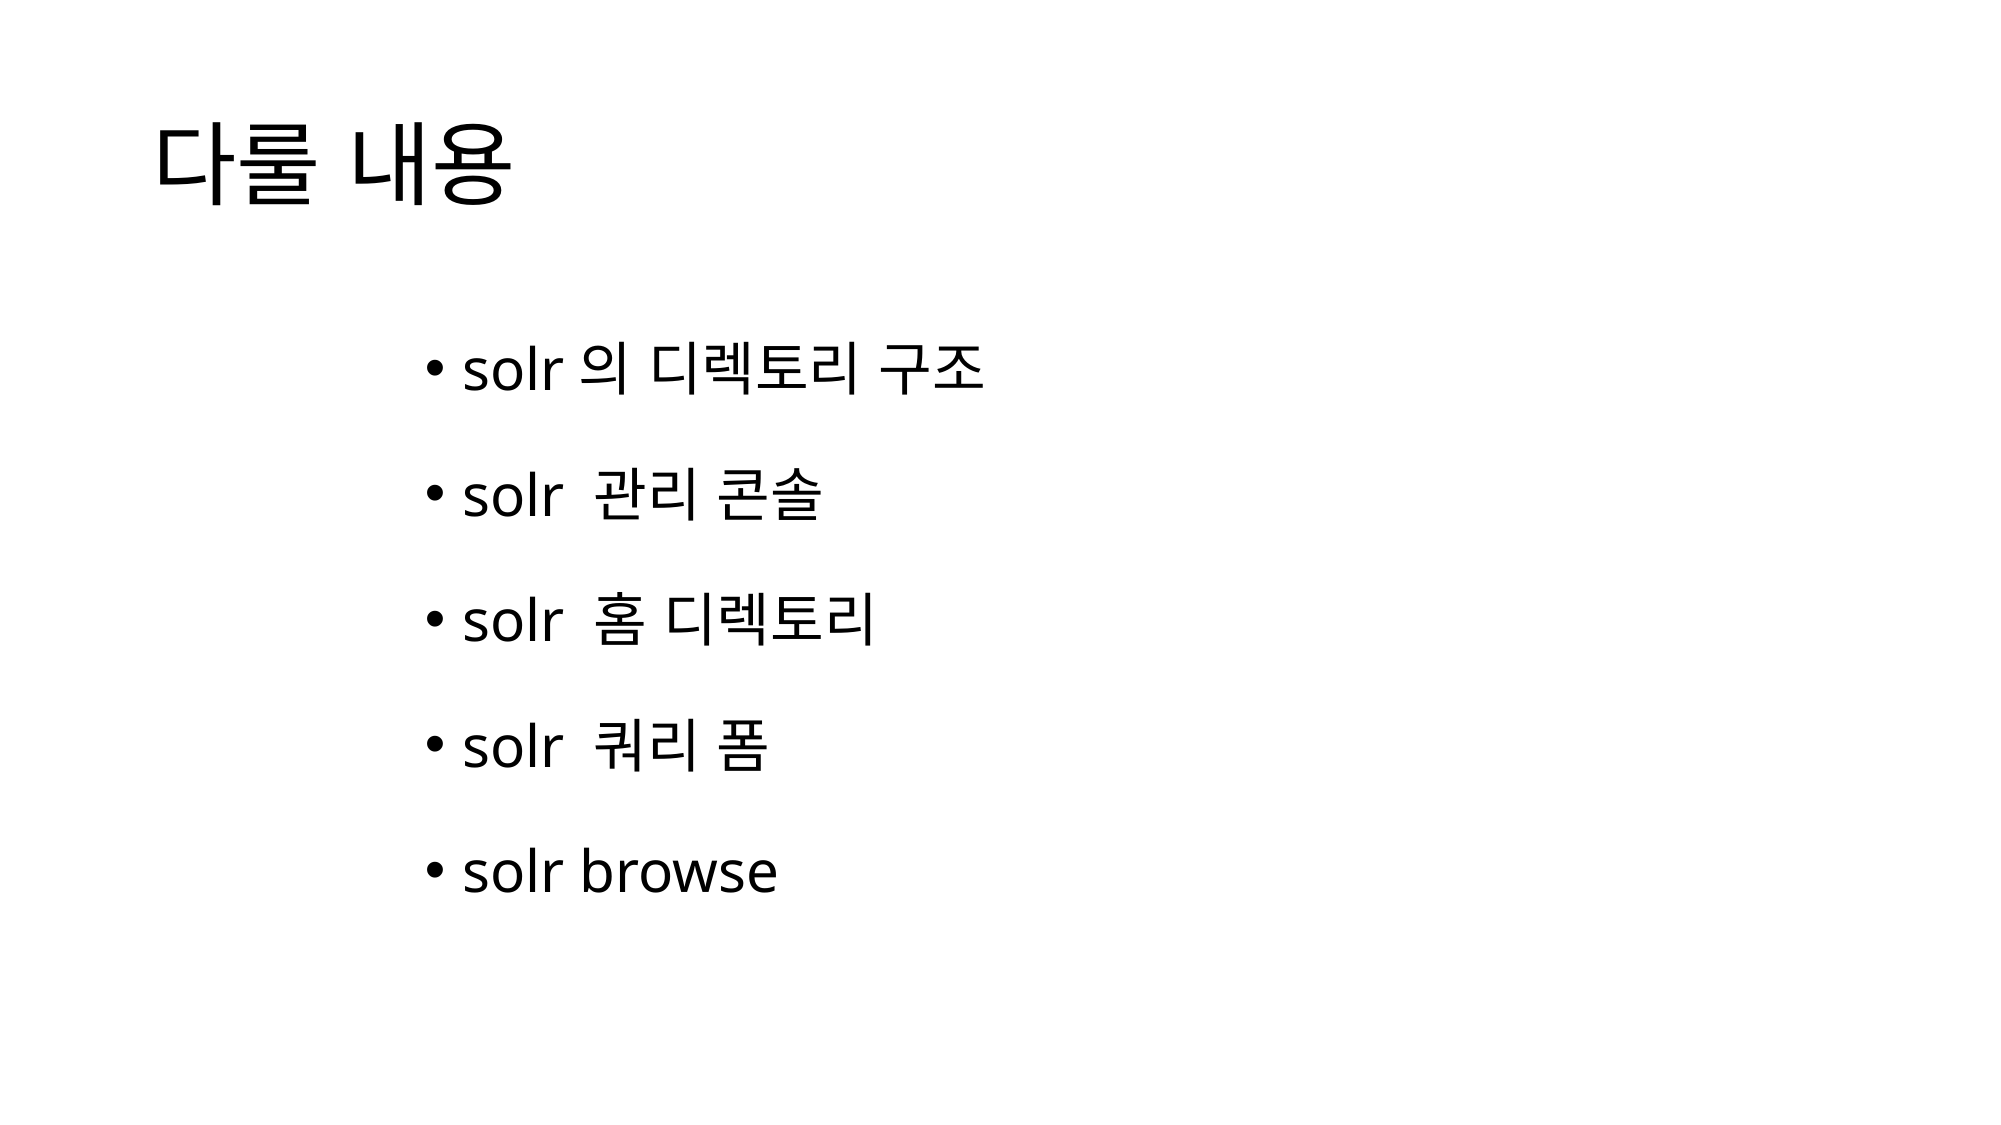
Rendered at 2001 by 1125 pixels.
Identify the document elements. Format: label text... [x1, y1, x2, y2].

list solr의 디렉토리 구조 solr 관리 콘솔 solr 홈 디렉토리 solr 쿼리 폼 solr browse [409, 289, 1150, 977]
title 다룰 내용 [137, 59, 1863, 278]
